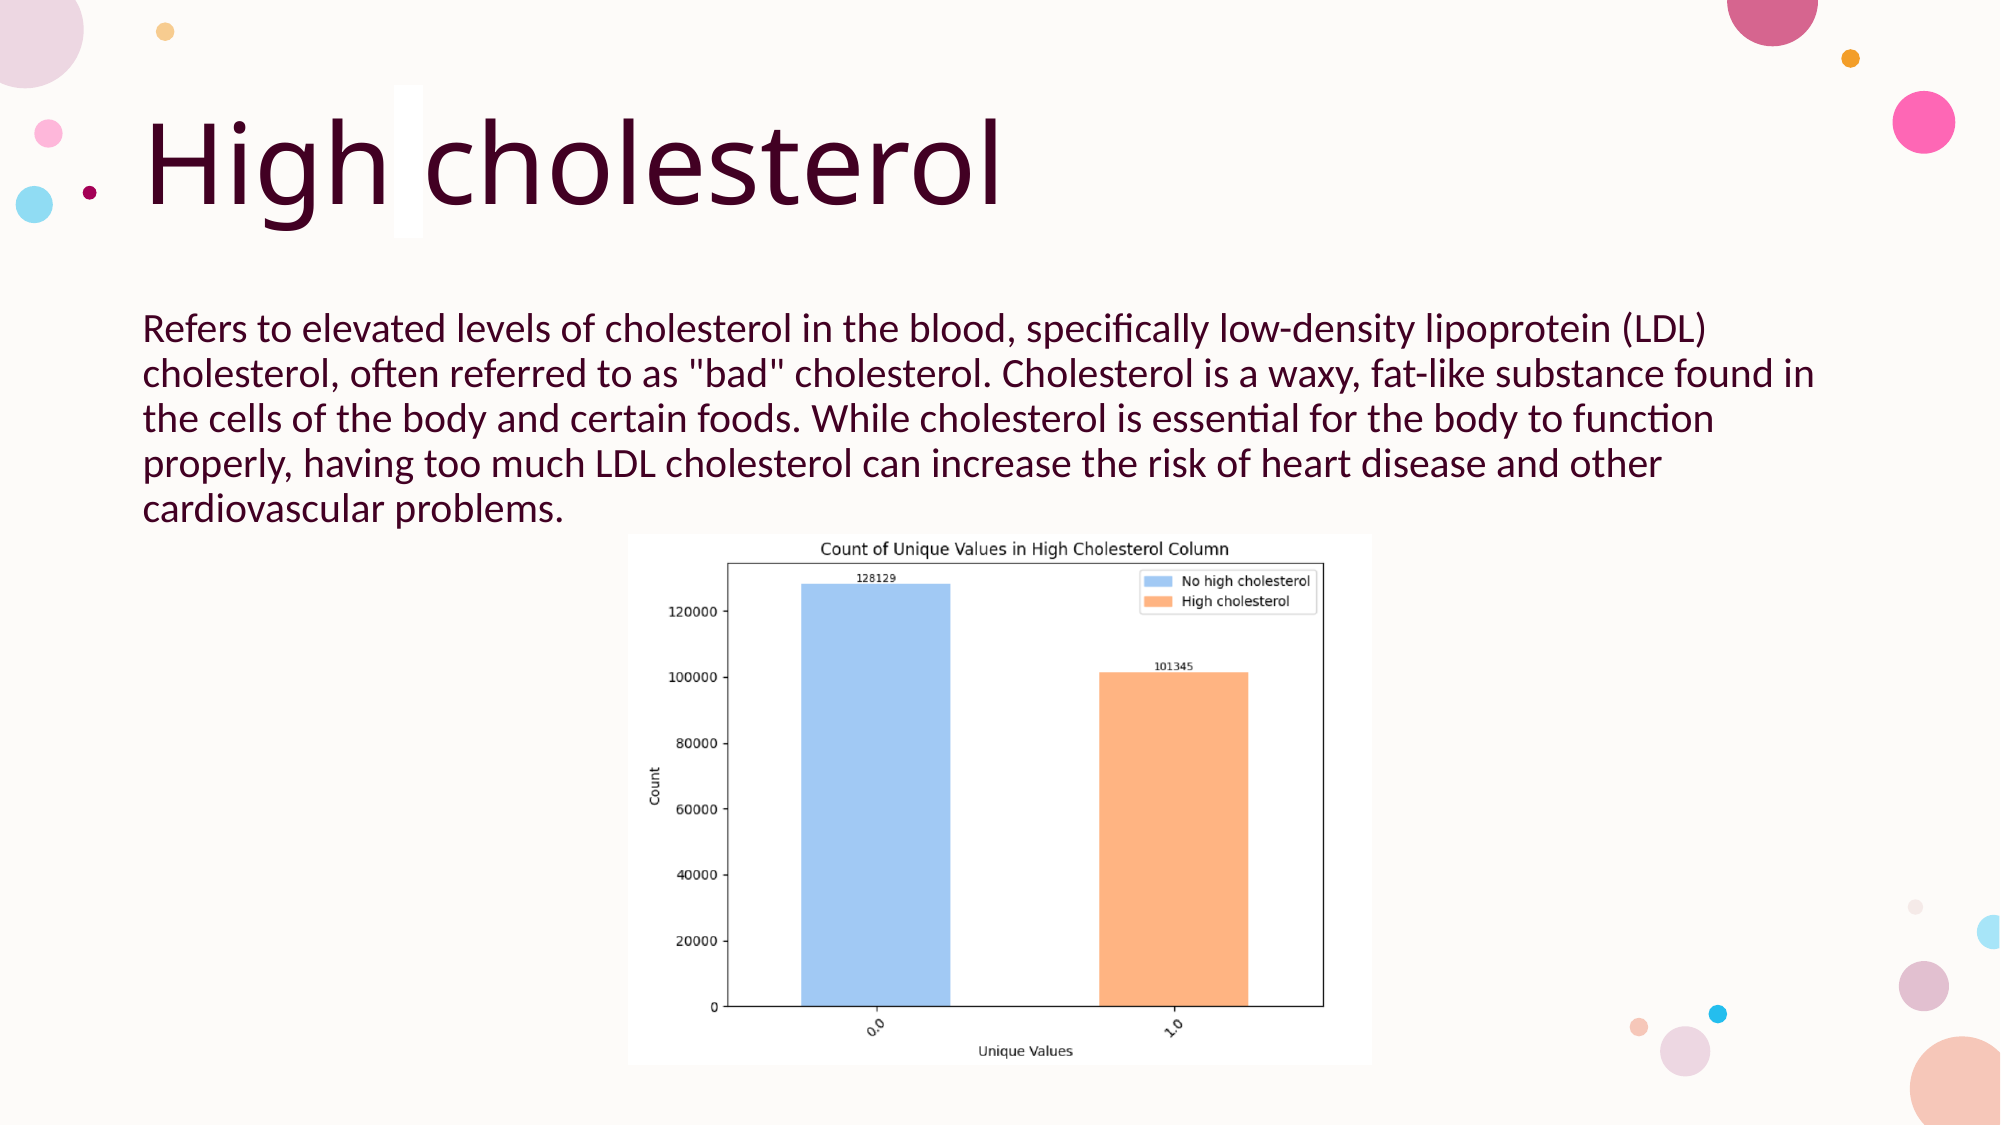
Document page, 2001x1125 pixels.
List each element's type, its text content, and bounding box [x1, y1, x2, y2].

title High cholesterol [127, 59, 1877, 278]
list Refers to elevated levels of cholesterol in the blood, specifically low-density lipoprotein (LDL) cholesterol, often referred to as "bad" cholesterol. Cholesterol is a waxy, fat-like substance found in the cells of the body and certain foods. While cholesterol is essential for the body to function properly, having too much LDL cholesterol can increase the risk of heart disease and other cardiovascular problems. [127, 299, 1877, 1014]
picture [628, 534, 1372, 1066]
